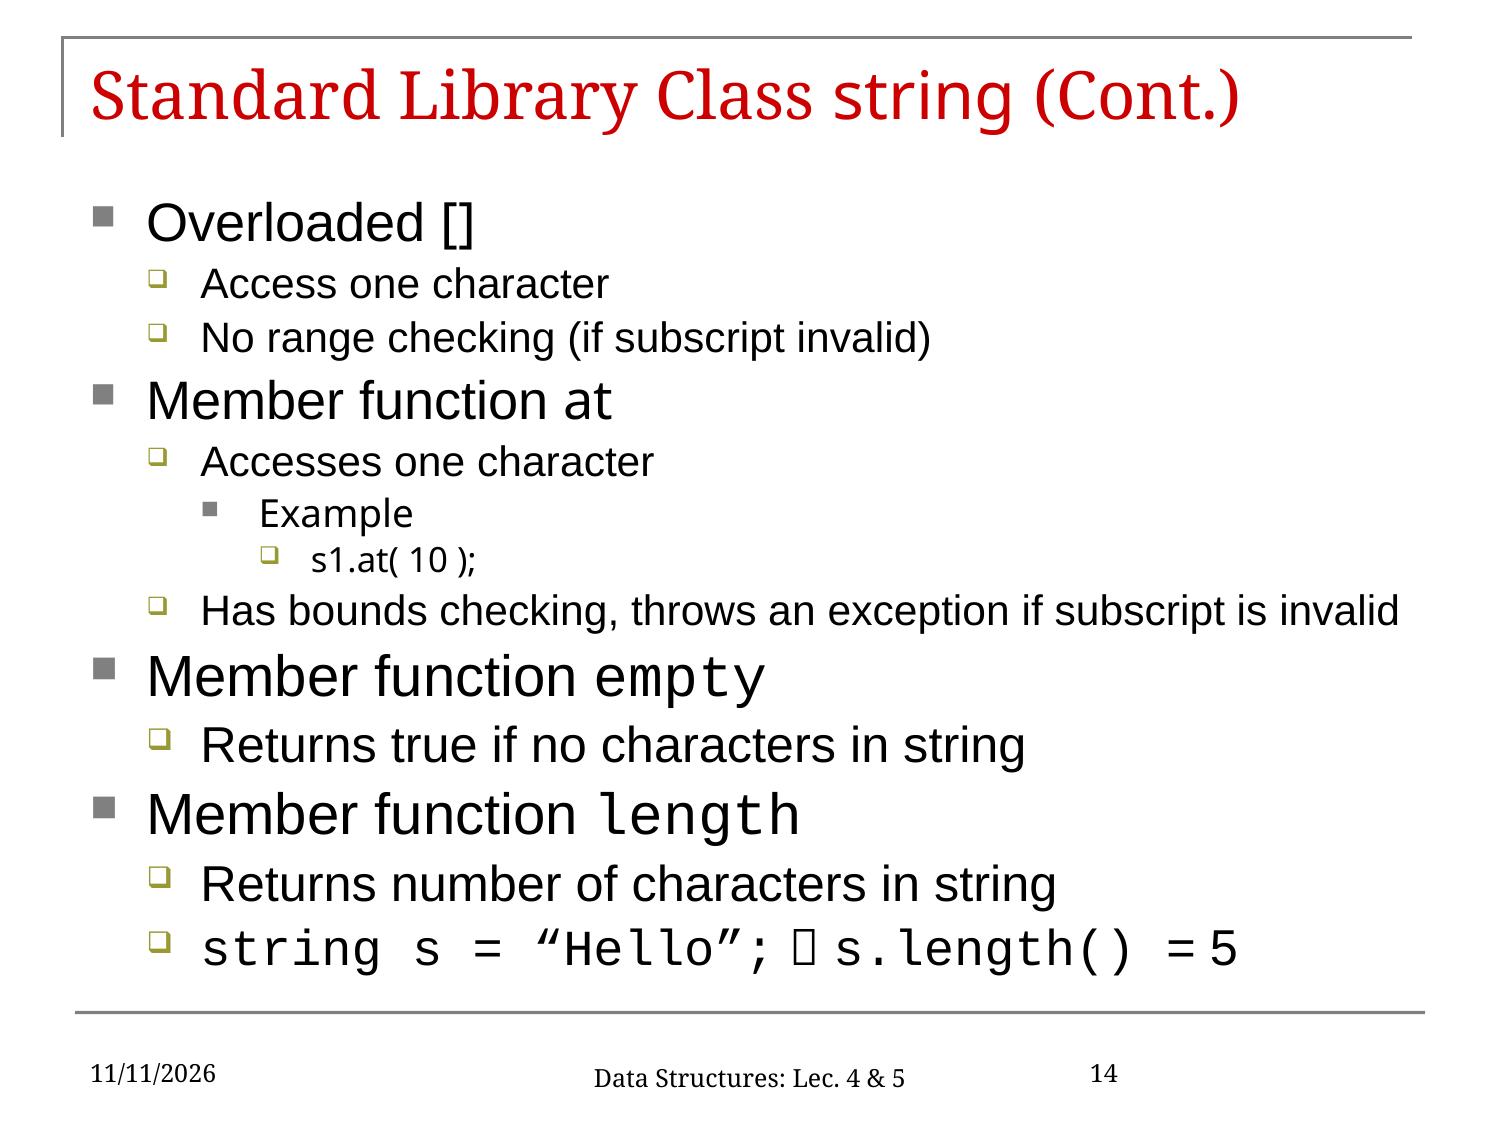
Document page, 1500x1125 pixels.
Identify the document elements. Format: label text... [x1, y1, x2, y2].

list Overloaded [] Access one character No range checking (if subscript invalid) Member function at Accesses one character Example s1.at( 10 ); Has bounds checking, throws an exception if subscript is invalid Member function empty Returns true if no characters in string Member function length Returns number of characters in string string s = “Hello”;  s.length() = 5 [75, 187, 1425, 1006]
footer Data Structures: Lec. 4 & 5 [512, 1024, 988, 1101]
slide_number 14 [1074, 1023, 1426, 1100]
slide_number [74, 1023, 426, 1100]
title Standard Library Class string (Cont.) [75, 45, 1425, 163]
